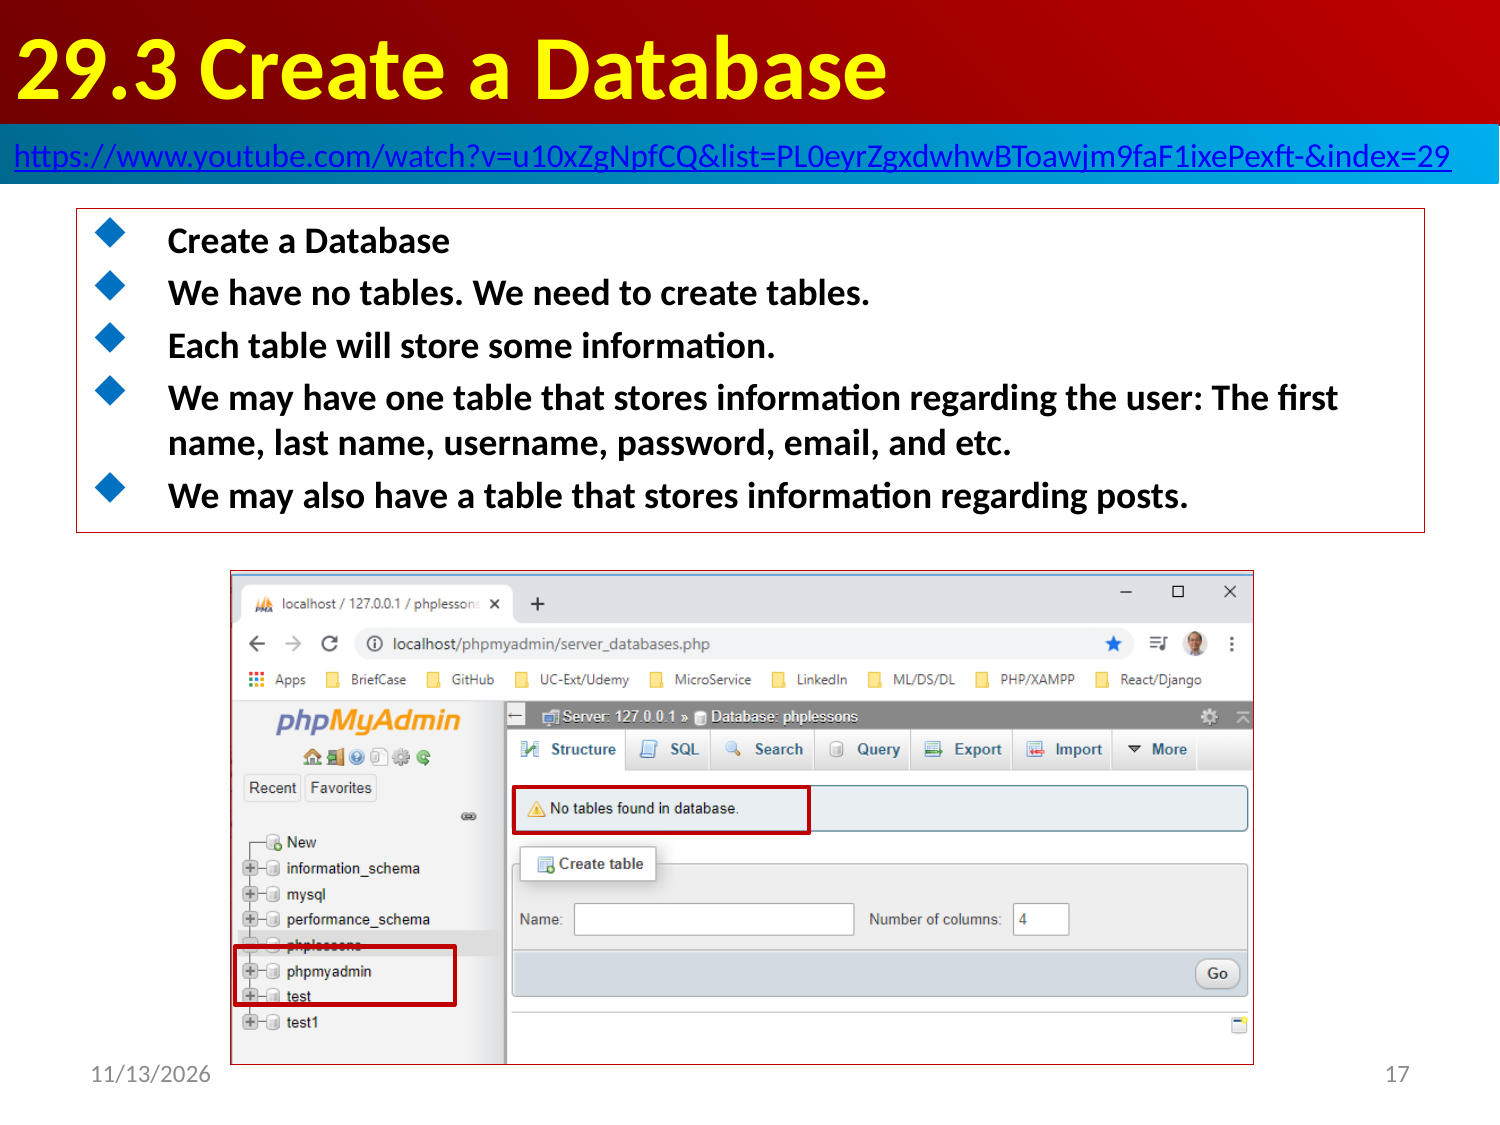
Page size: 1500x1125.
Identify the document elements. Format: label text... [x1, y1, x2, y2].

picture [230, 570, 1254, 1065]
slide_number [75, 1042, 425, 1103]
text_box https://www.youtube.com/watch?v=u10xZgNpfCQ&list=PL0eyrZgxdwhwBToawjm9faF1ixePexft-&index=29 [0, 124, 1499, 184]
slide_number 17 [1074, 1042, 1425, 1103]
title 29.3 Create a Database [0, 0, 1500, 126]
subtitle Create a Database We have no tables. We need to create tables. Each table will store some information. We may have one table that stores information regarding the user: The first name, last name, username, password, email, and etc. We may also have a table that stores information regarding posts. [76, 208, 1425, 533]
